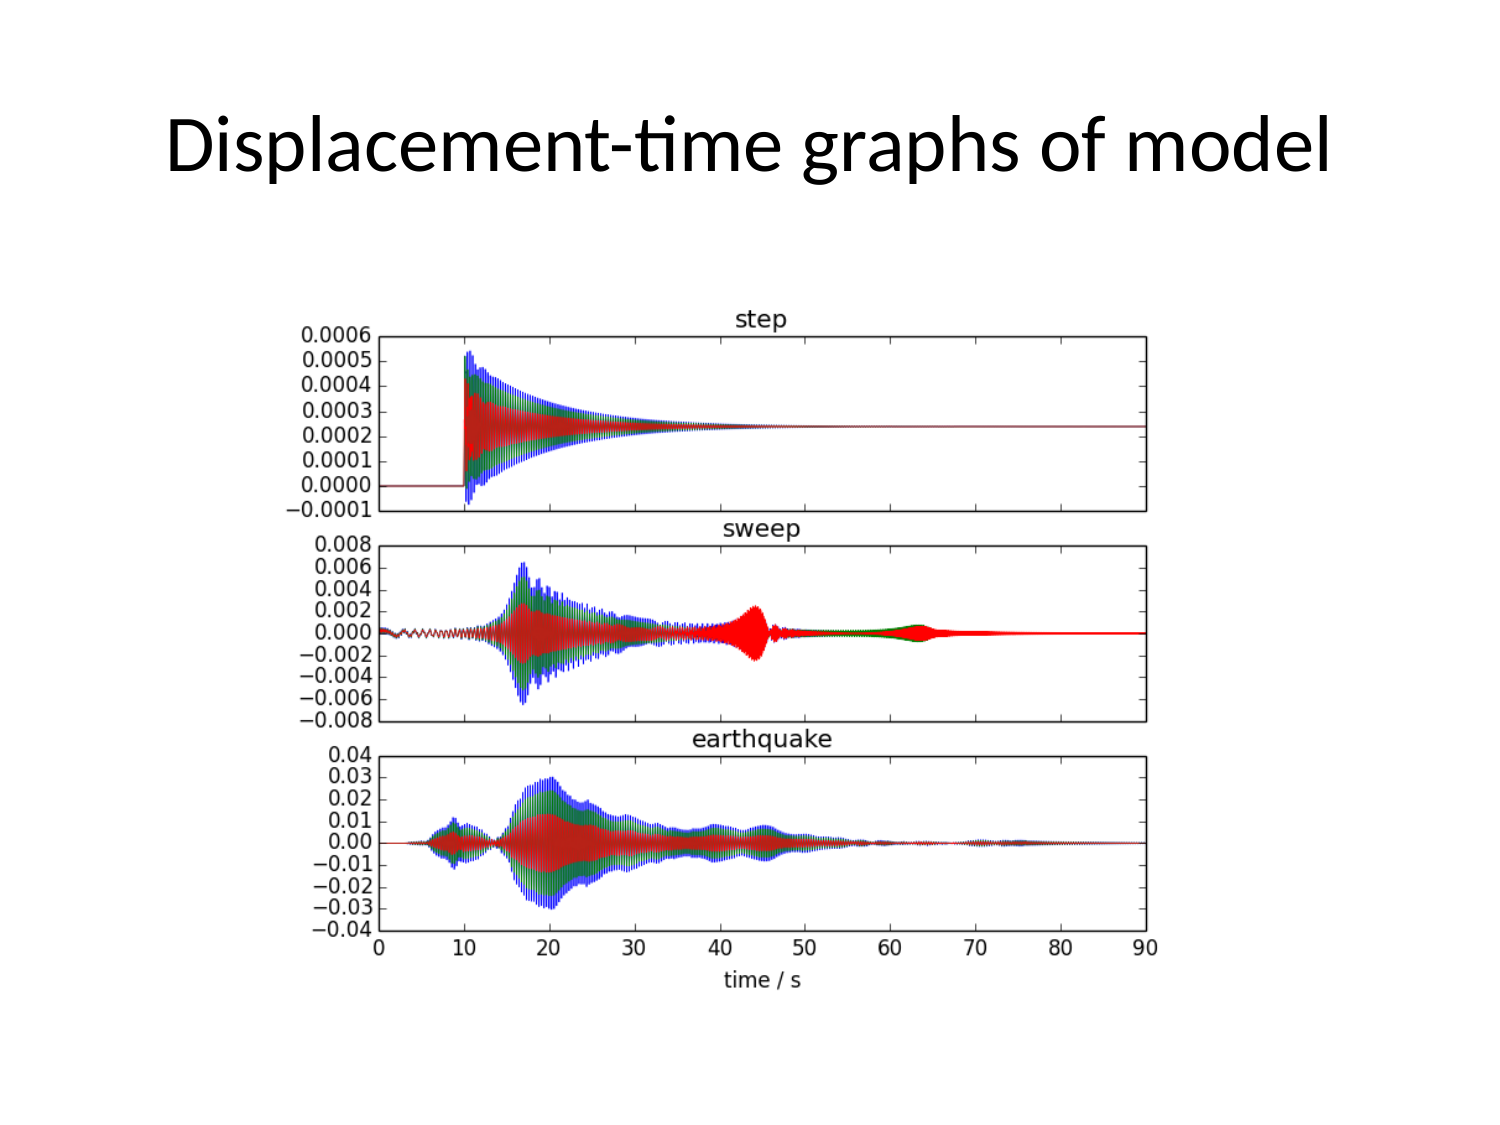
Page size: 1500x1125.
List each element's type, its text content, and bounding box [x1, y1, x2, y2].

title Displacement-time graphs of model [75, 45, 1425, 233]
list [254, 262, 1246, 1006]
